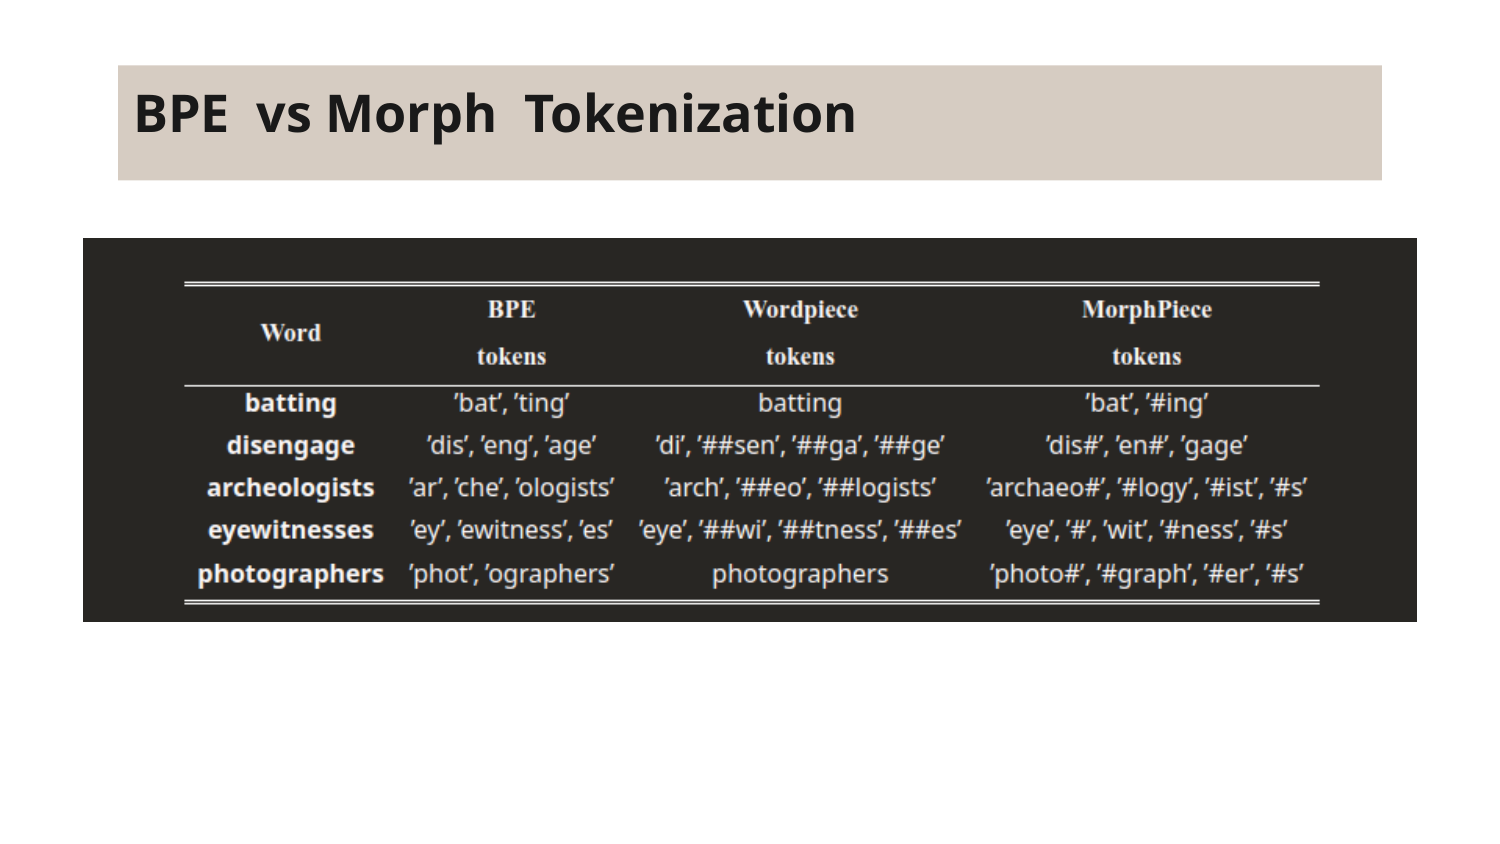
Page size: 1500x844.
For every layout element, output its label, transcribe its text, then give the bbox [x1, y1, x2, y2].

picture [83, 238, 1417, 622]
title BPE vs Morph Tokenization [118, 65, 1382, 181]
